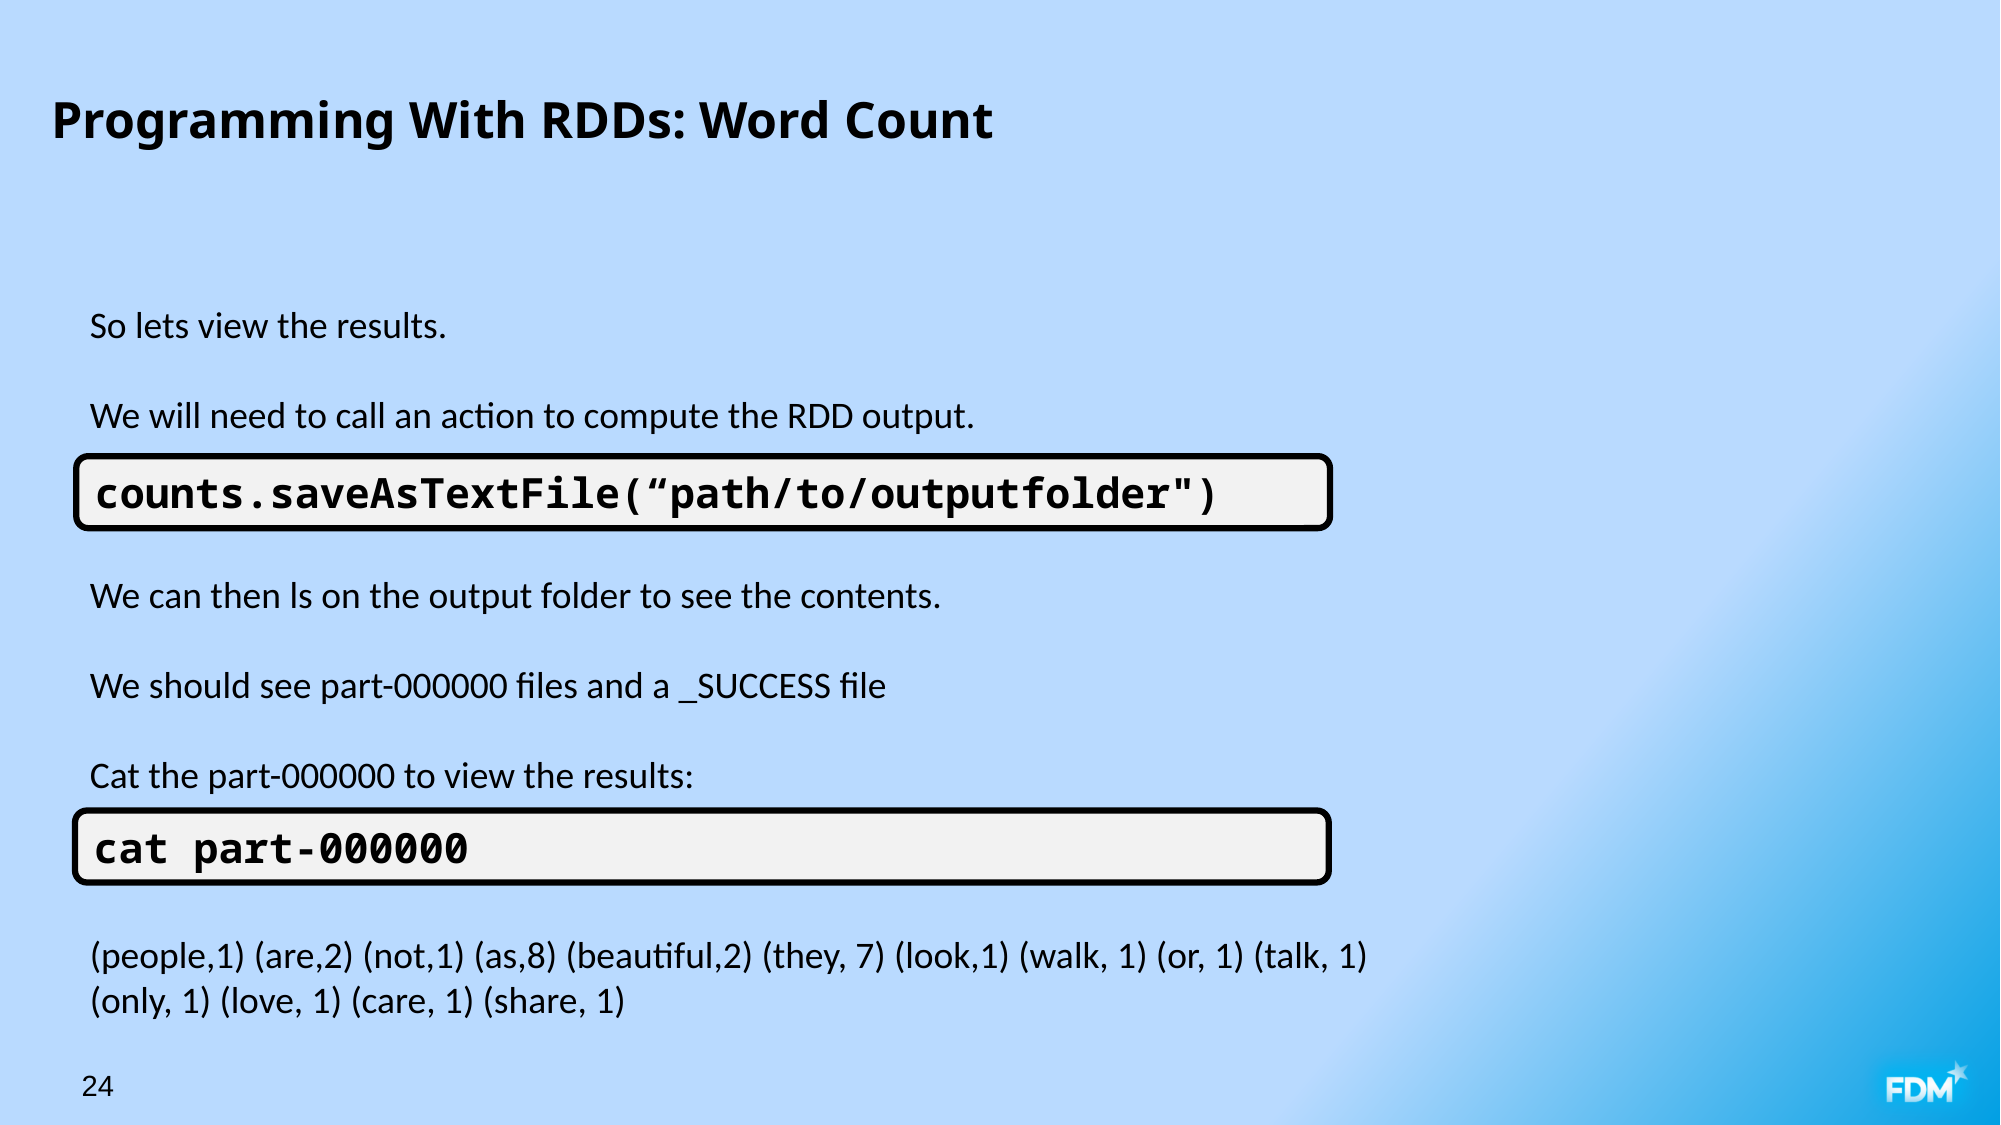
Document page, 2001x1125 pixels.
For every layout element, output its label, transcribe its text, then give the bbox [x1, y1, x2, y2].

text_box cat part-000000 [75, 810, 1329, 883]
text_box So lets view the results. We will need to call an action to compute the RDD output. We can then ls on the output folder to see the contents. We should see part-000000 files and a _SUCCESS file Cat the part-000000 to view the results: (people,1) (are,2) (not,1) (as,8) (beautiful,2) (they, 7) (look,1) (walk, 1) (or, 1) (talk, 1) (only, 1) (love, 1) (care, 1) (share, 1) [75, 293, 1459, 1074]
picture [1858, 1029, 2000, 1125]
text_box Programming With RDDs: Word Count [39, 76, 1879, 159]
text_box counts.saveAsTextFile(“path/to/outputfolder") [76, 456, 1331, 529]
slide_number 24 [66, 1060, 534, 1110]
